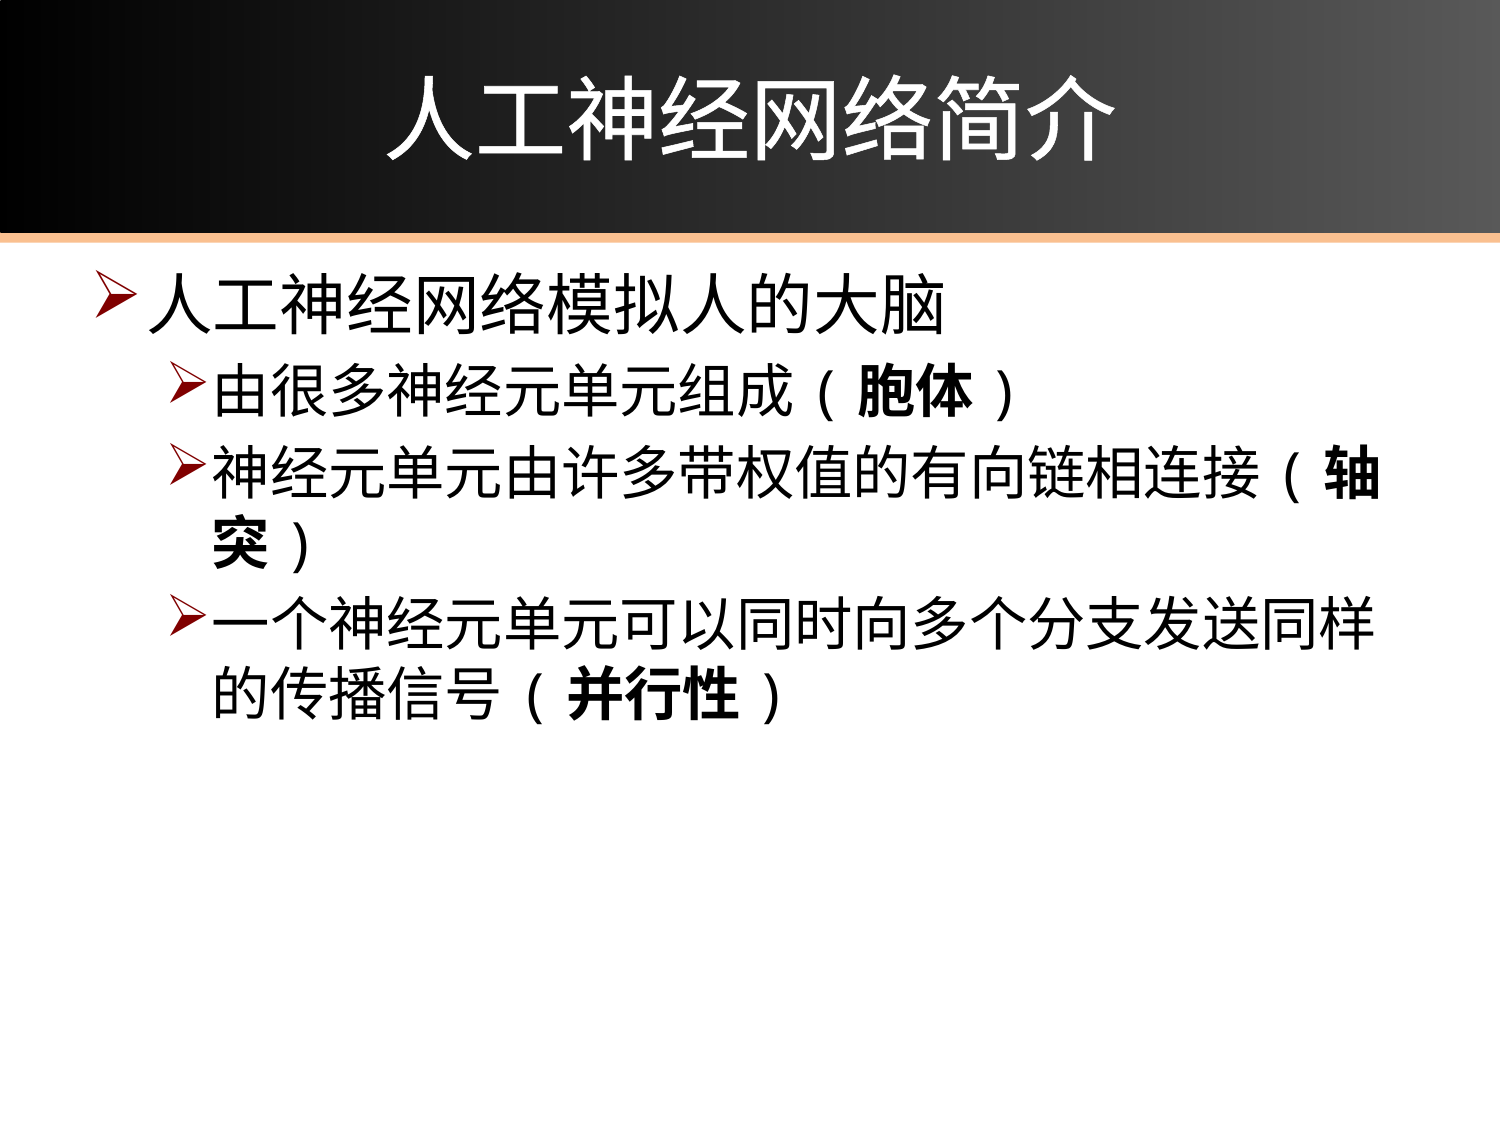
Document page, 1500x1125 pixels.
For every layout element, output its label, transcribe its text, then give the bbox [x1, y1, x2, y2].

list 人工神经网络模拟人的大脑 由很多神经元单元组成(胞体) 神经元单元由许多带权值的有向链相连接(轴突) 一个神经元单元可以同时向多个分支发送同样的传播信号(并行性) [75, 255, 1425, 1067]
title 人工神经网络简介 [0, 0, 1500, 233]
